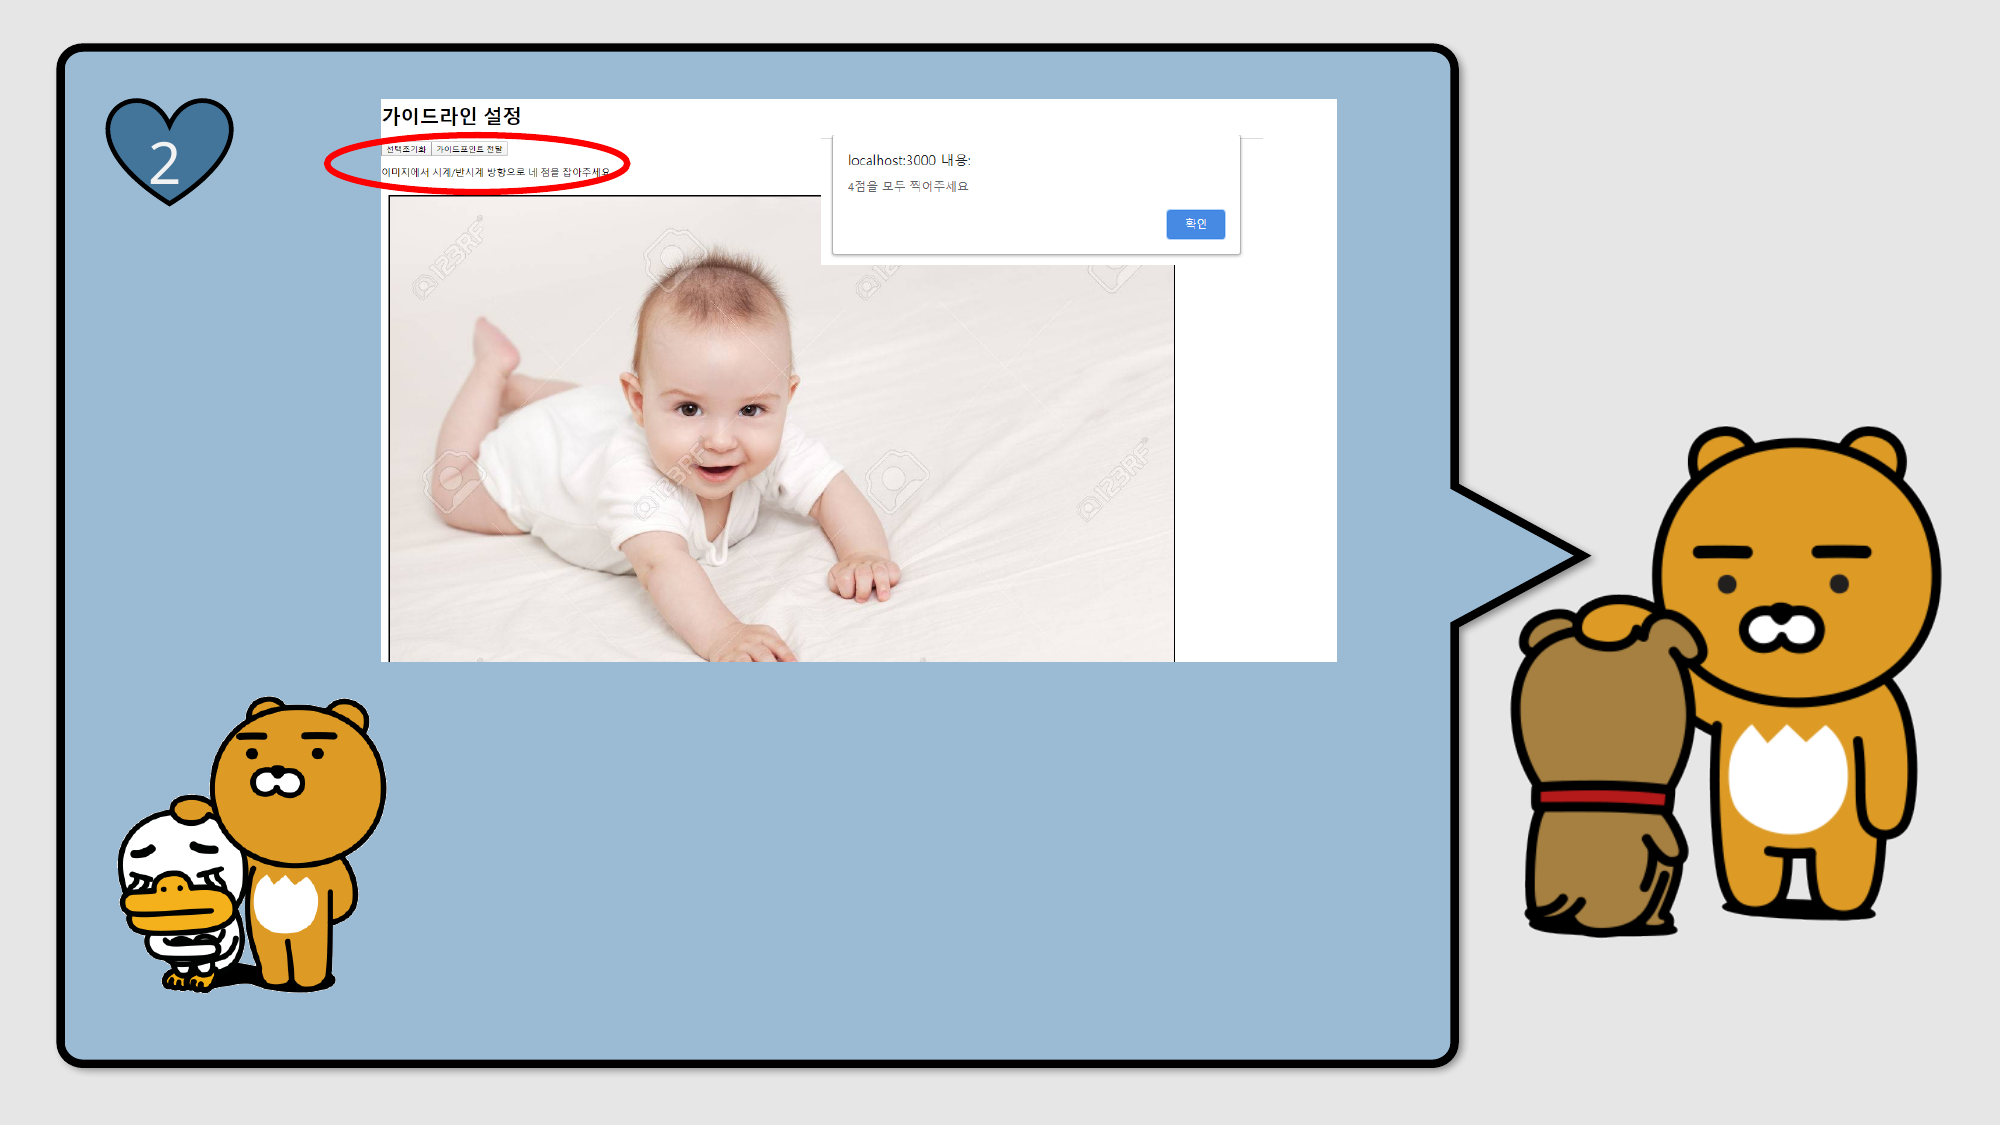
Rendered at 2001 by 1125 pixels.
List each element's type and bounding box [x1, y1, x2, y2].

text_box [108, 99, 231, 205]
text_box [59, 46, 1456, 1065]
picture [1378, 332, 2000, 999]
picture [60, 99, 1337, 1024]
text_box [326, 140, 381, 187]
